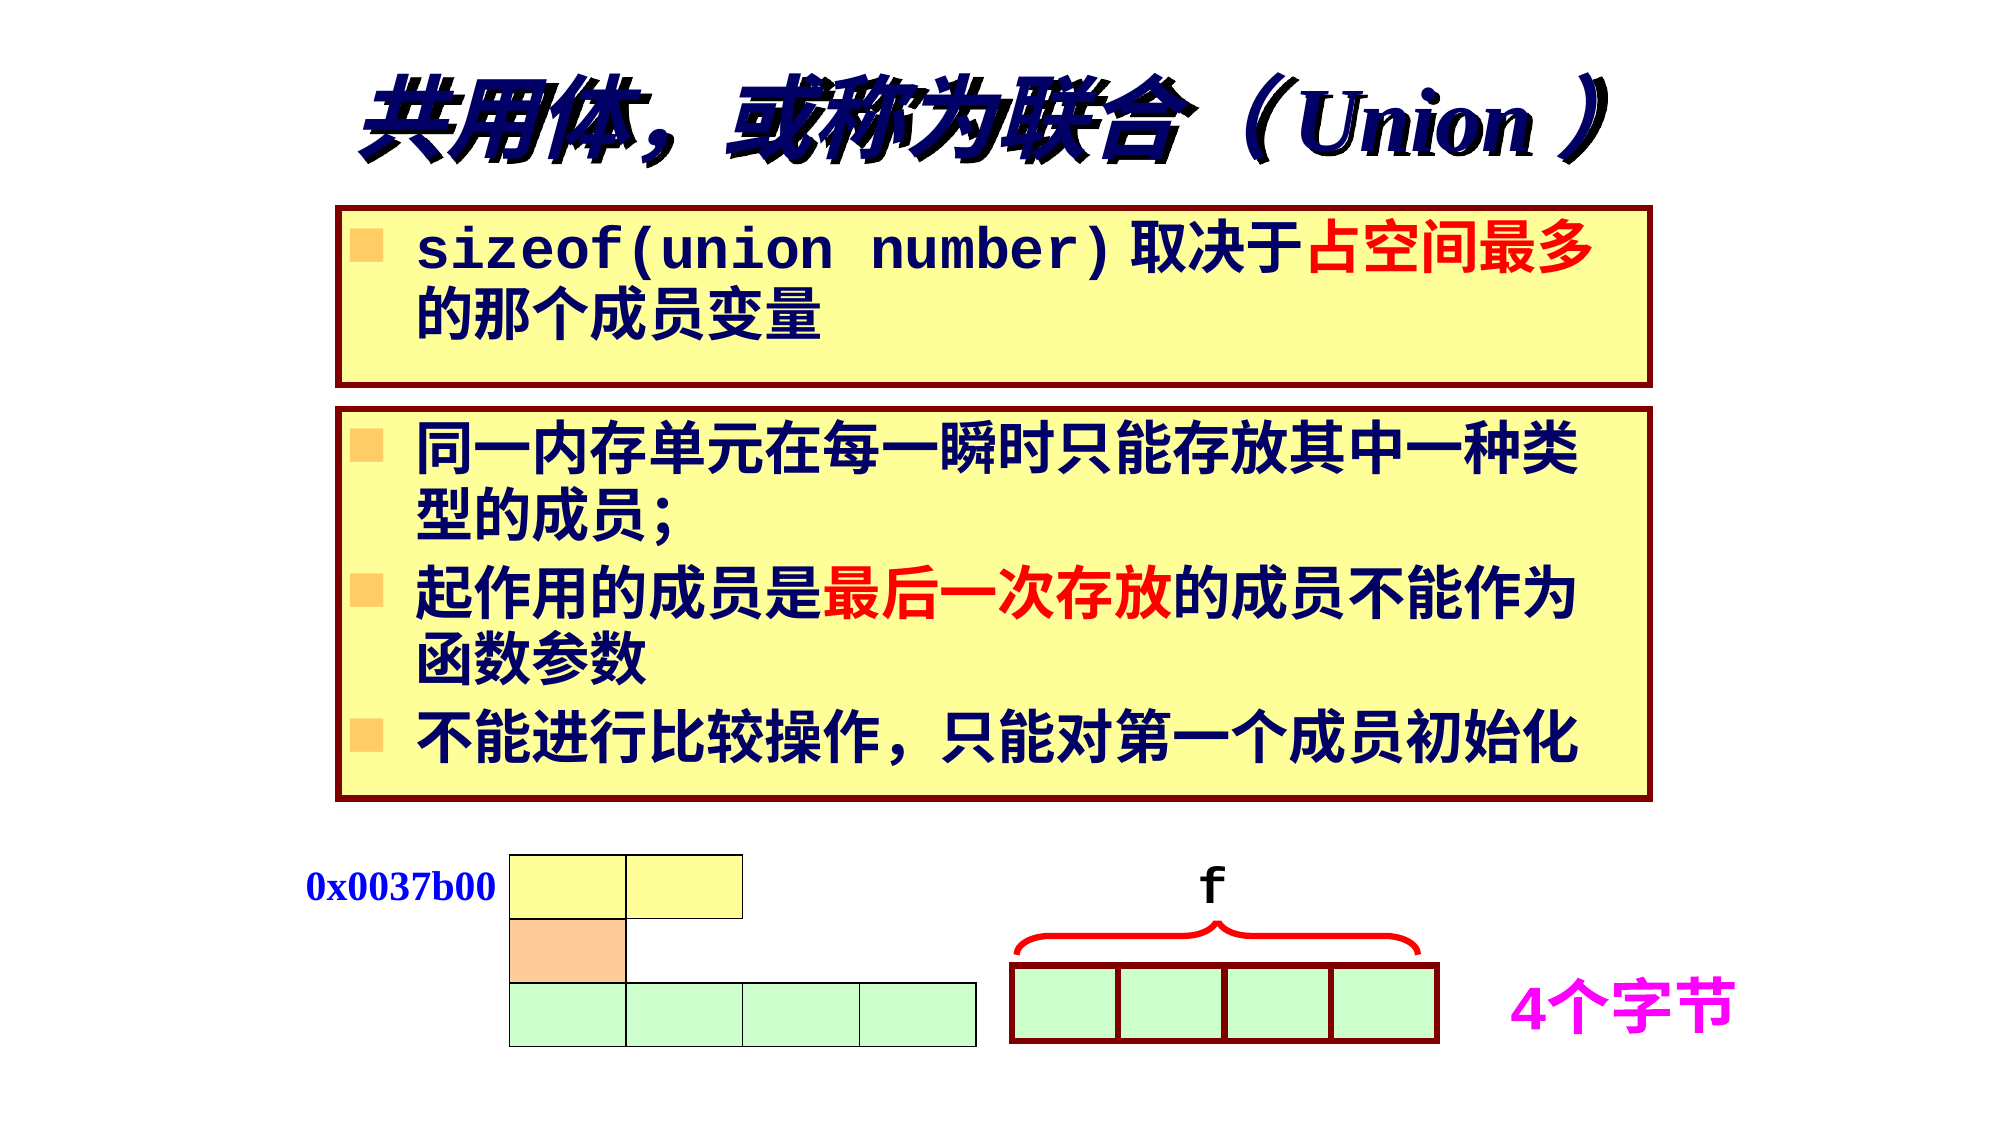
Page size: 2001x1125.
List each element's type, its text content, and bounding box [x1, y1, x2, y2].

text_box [1011, 916, 1438, 1042]
title 共用体，或称为联合（Union） [338, 54, 1663, 193]
text_box 同一内存单元在每一瞬时只能存放其中一种类型的成员； 起作用的成员是最后一次存放的成员不能作为函数参数 不能进行比较操作，只能对第一个成员初始化 [338, 408, 1650, 799]
list sizeof(union number)取决于占空间最多的那个成员变量 [338, 207, 1650, 386]
text_box f [1153, 846, 1272, 915]
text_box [290, 851, 977, 1047]
